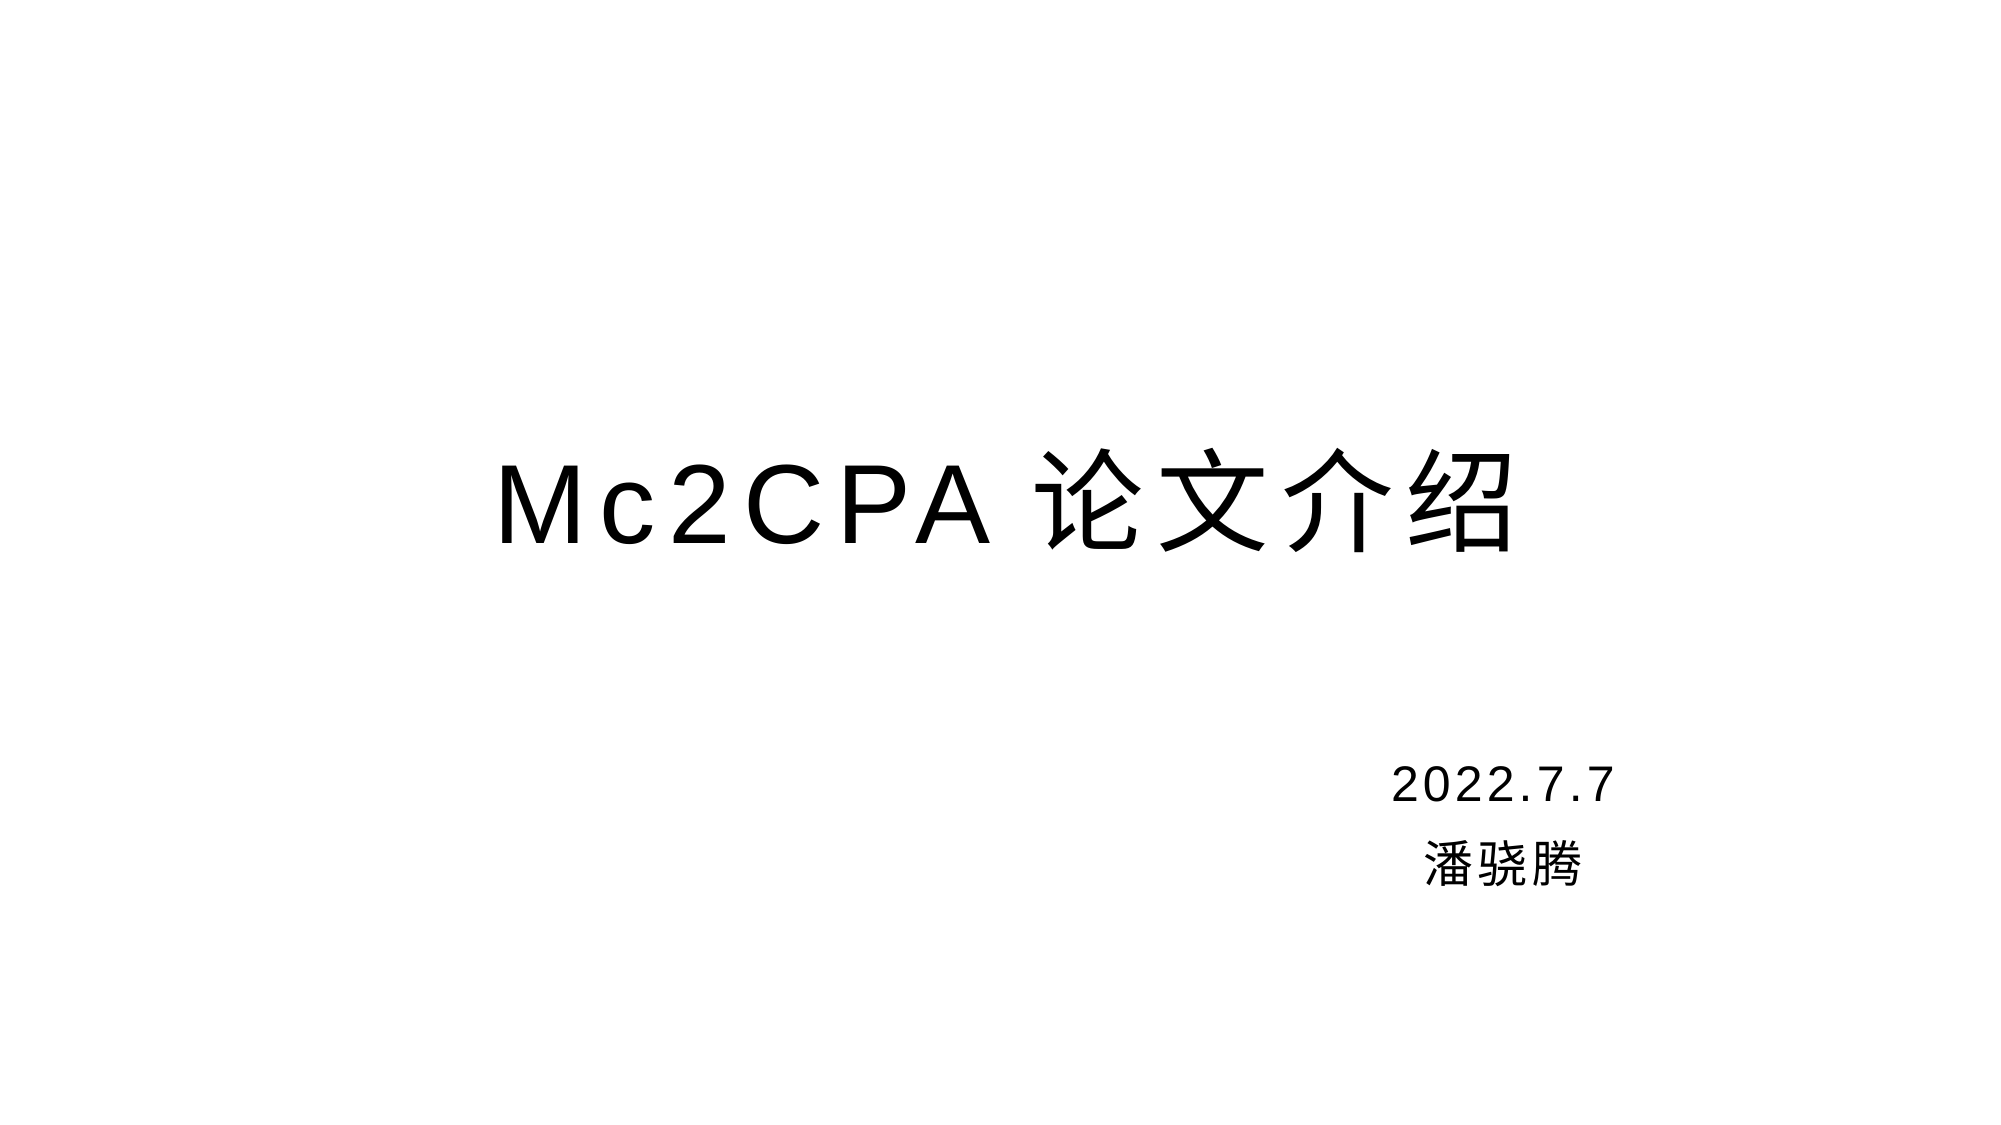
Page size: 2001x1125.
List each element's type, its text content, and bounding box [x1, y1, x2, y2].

subtitle 2022.7.7 潘骁腾 [1087, 745, 1915, 902]
title Mc2CPA论文介绍 [109, 424, 1891, 573]
